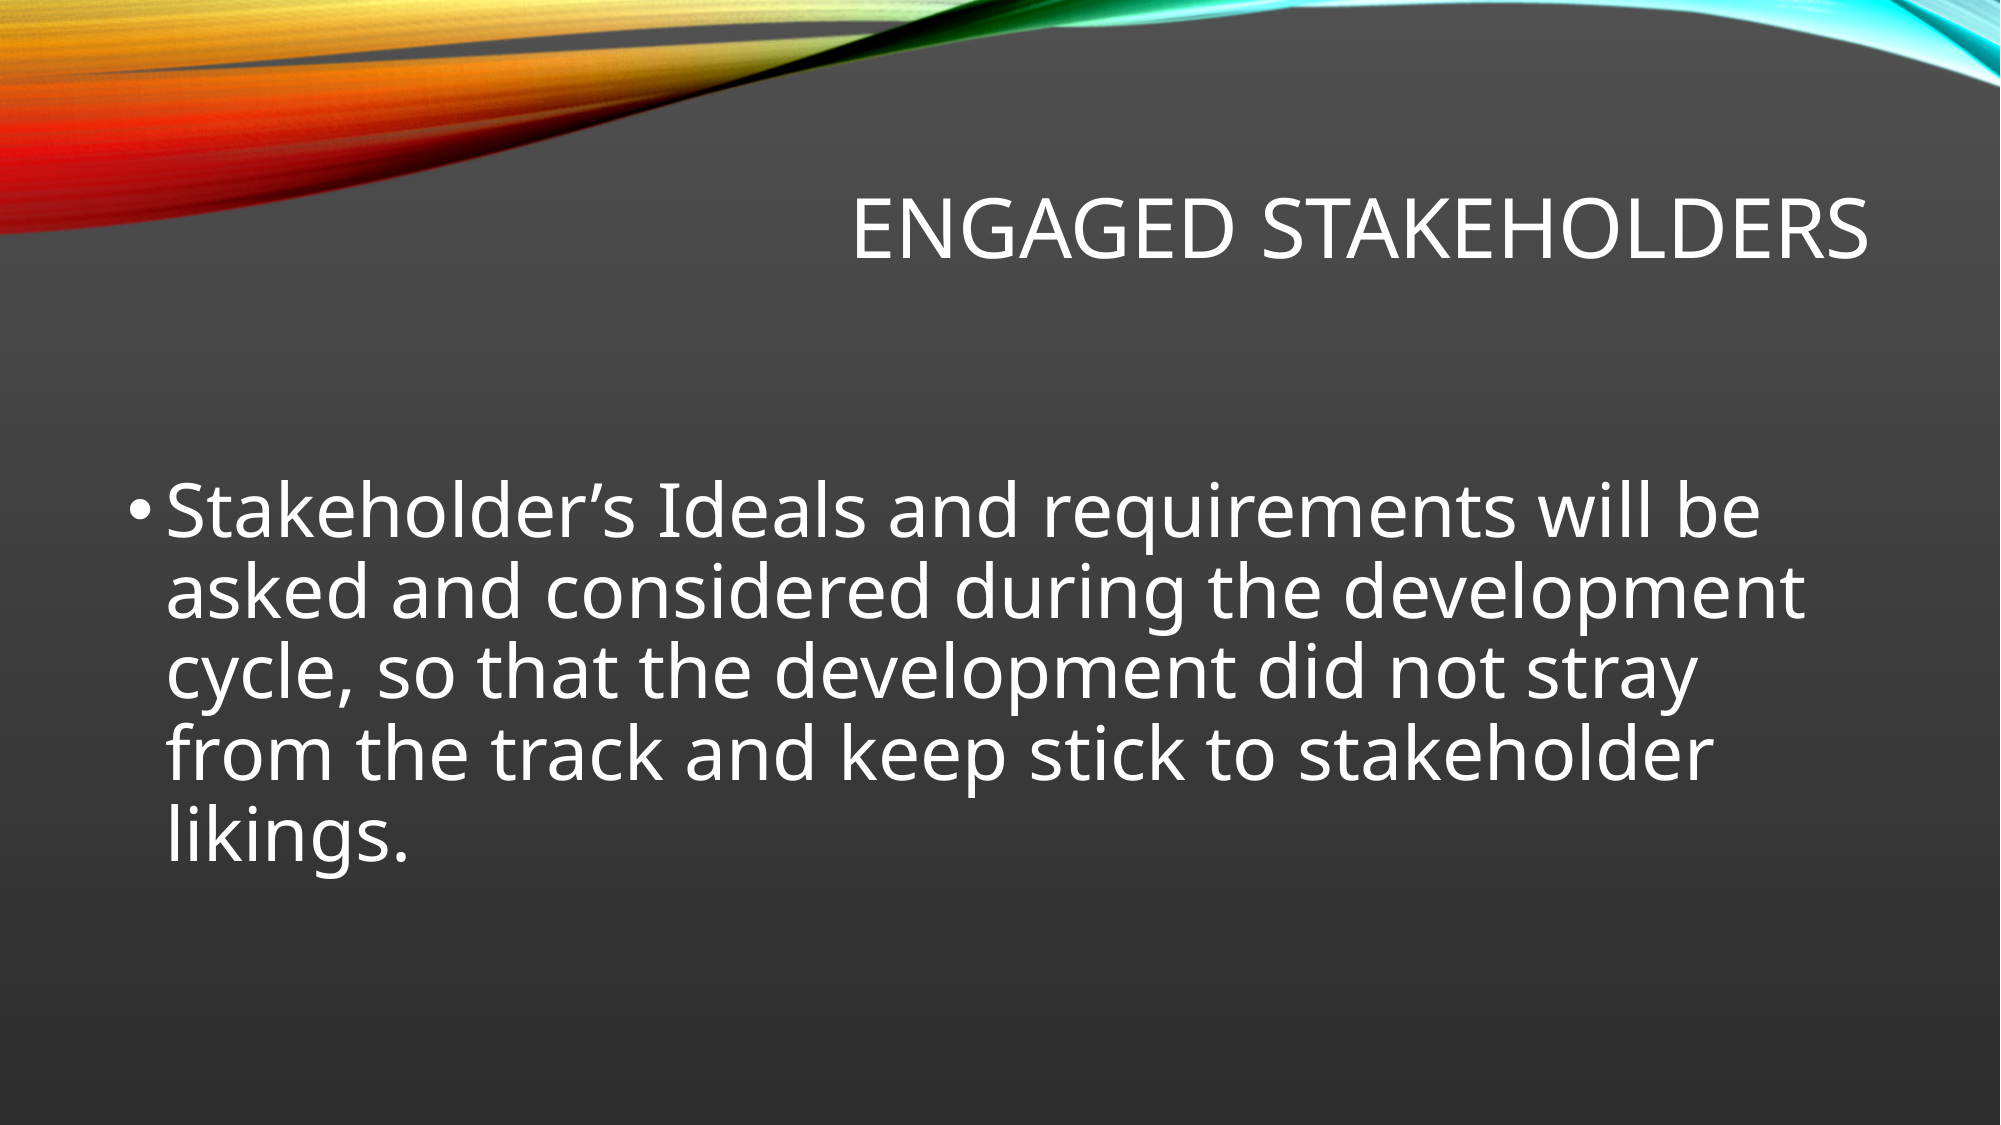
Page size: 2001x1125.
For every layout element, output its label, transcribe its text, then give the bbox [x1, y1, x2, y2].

list Stakeholder’s Ideals and requirements will be asked and considered during the development cycle, so that the development did not stray from the track and keep stick to stakeholder likings. [112, 464, 1888, 1125]
picture [0, 0, 2000, 237]
title engaged Stakeholders [474, 125, 1888, 338]
